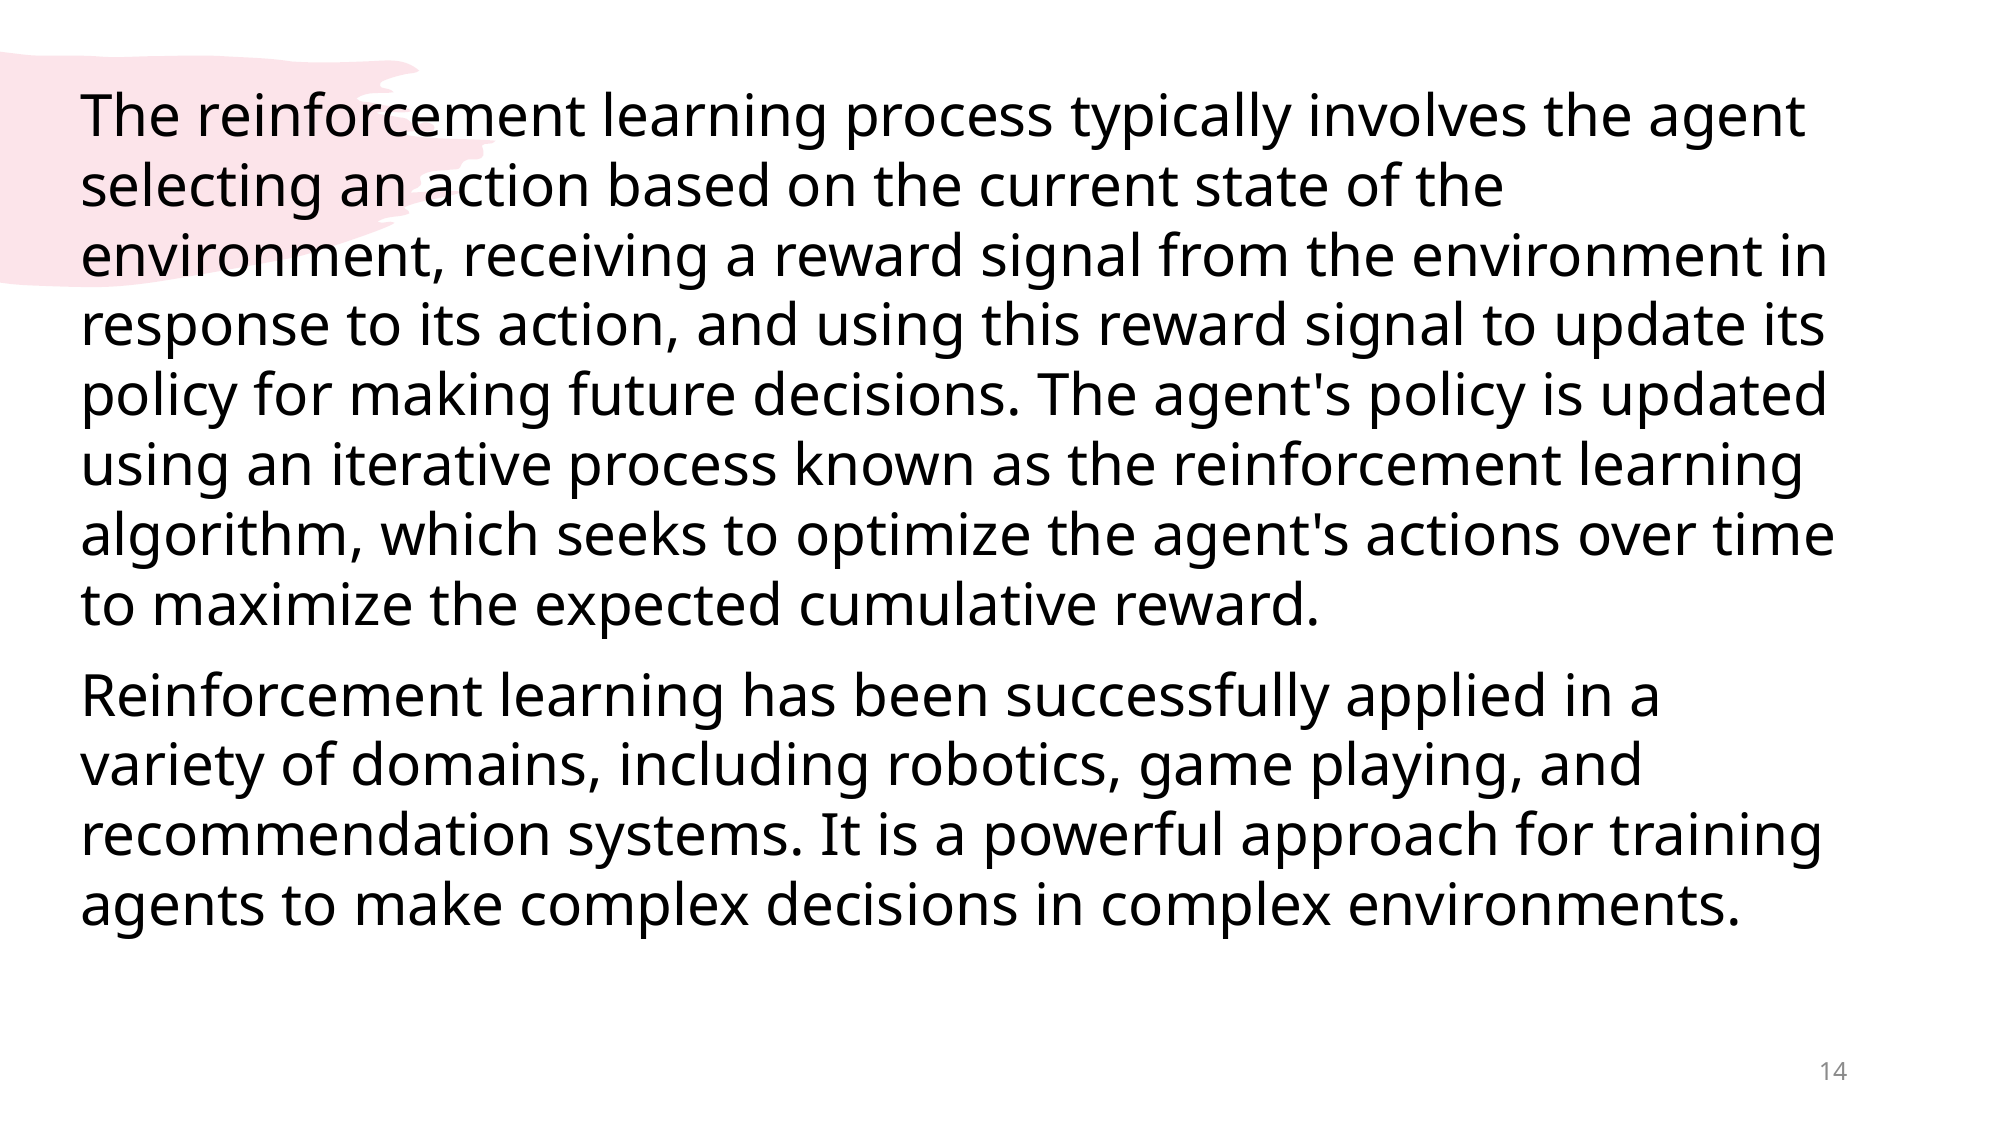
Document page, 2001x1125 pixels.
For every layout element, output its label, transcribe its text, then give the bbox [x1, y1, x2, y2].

list The reinforcement learning process typically involves the agent selecting an action based on the current state of the environment, receiving a reward signal from the environment in response to its action, and using this reward signal to update its policy for making future decisions. The agent's policy is updated using an iterative process known as the reinforcement learning algorithm, which seeks to optimize the agent's actions over time to maximize the expected cumulative reward. Reinforcement learning has been successfully applied in a variety of domains, including robotics, game playing, and recommendation systems. It is a powerful approach for training agents to make complex decisions in complex environments. [65, 70, 1863, 1125]
slide_number 14 [1412, 1042, 1863, 1103]
